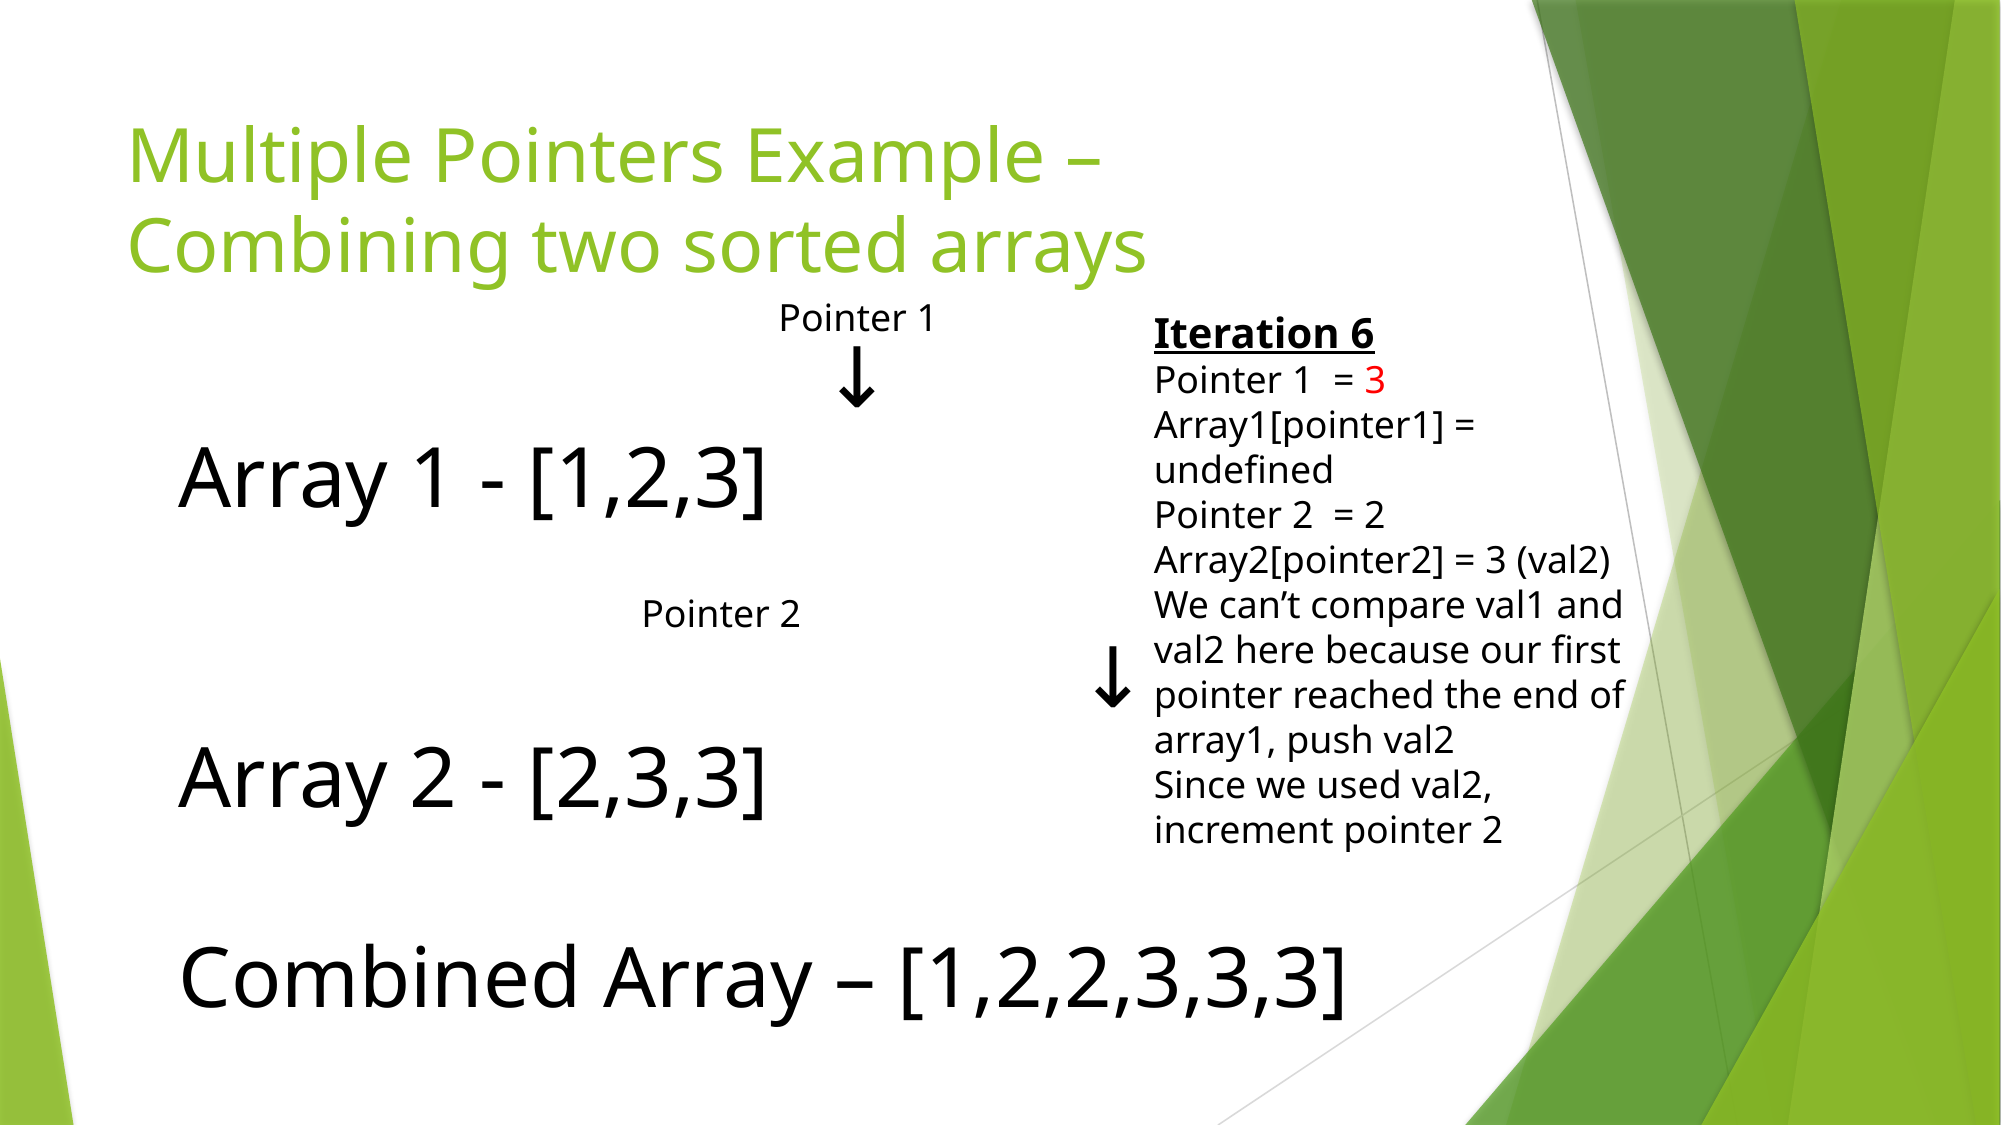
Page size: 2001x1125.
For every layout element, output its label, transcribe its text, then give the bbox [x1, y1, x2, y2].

text_box Iteration 6 Pointer 1 = 3 Array1[pointer1] = undefined Pointer 2 = 2 Array2[pointer2] = 3 (val2) We can’t compare val1 and val2 here because our first pointer reached the end of array1, push val2 Since we used val2, increment pointer 2 [1138, 299, 1669, 949]
text_box ↓ Array 1 - [1,2,3] ↓ Array 2 - [2,3,3] Combined Array – [1,2,2,3,3,3] [163, 316, 1490, 1032]
text_box Pointer 2 [626, 582, 951, 643]
title Multiple Pointers Example – Combining two sorted arrays [111, 99, 1522, 317]
text_box Pointer 1 [763, 286, 1088, 347]
